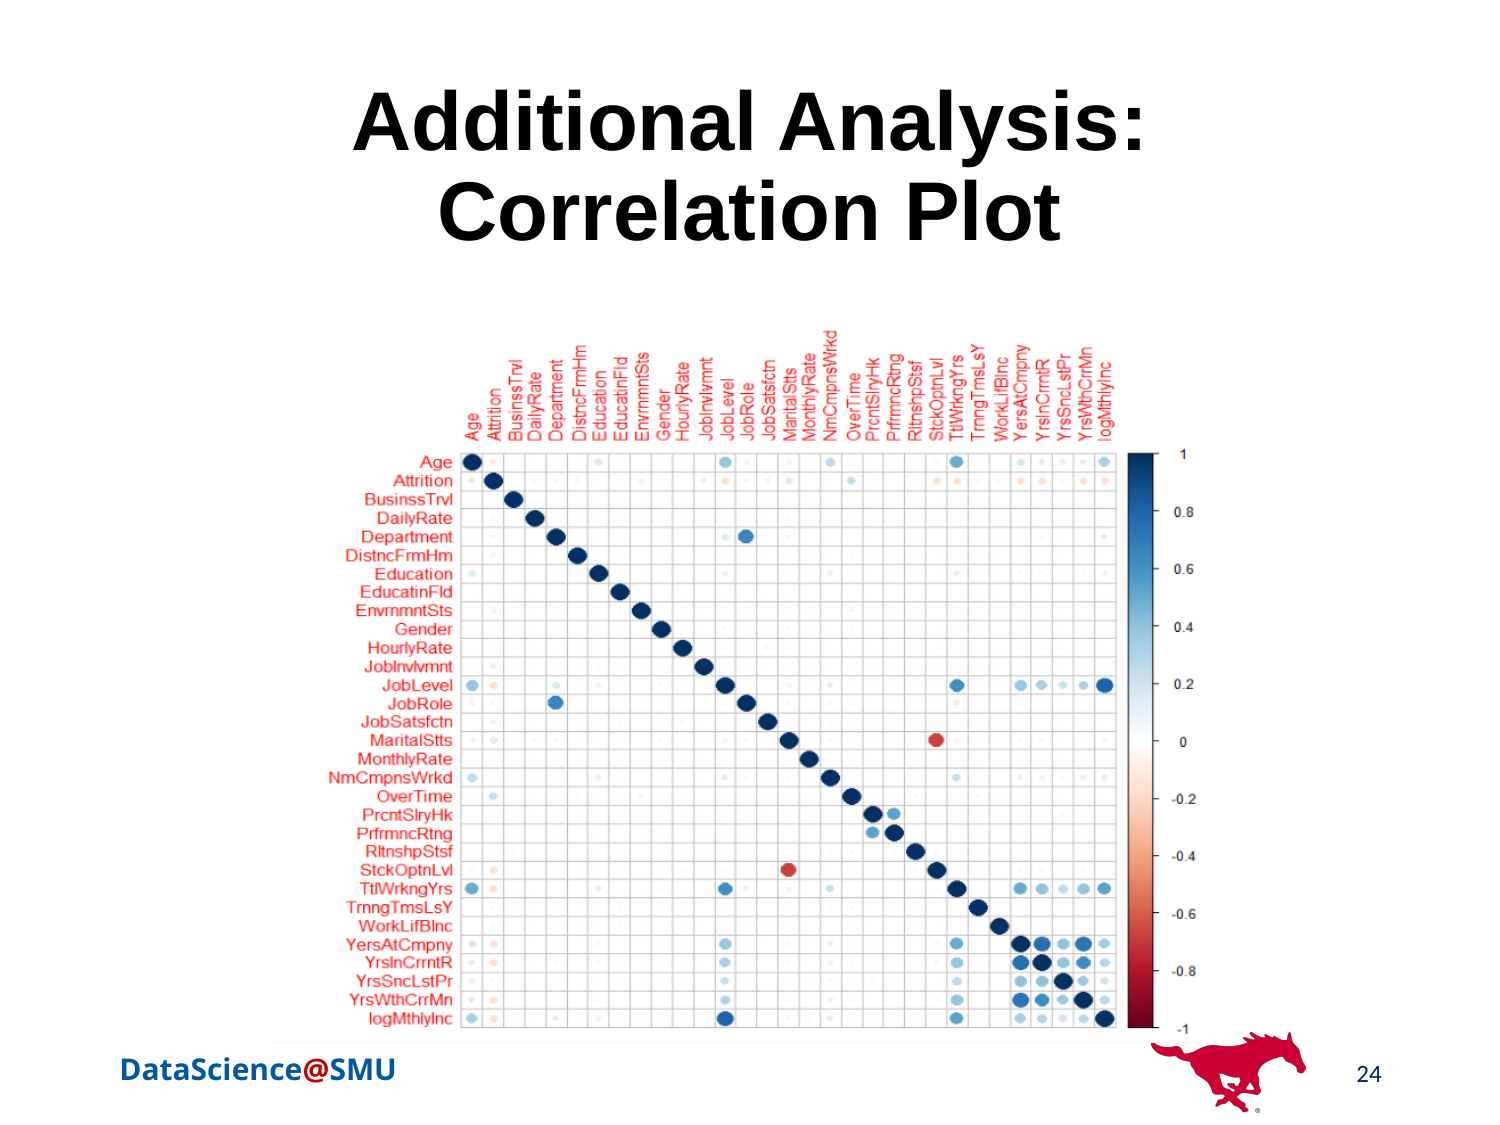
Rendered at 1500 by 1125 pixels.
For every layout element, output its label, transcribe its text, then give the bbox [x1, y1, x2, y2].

picture [1151, 1103, 1306, 1113]
picture [271, 294, 1306, 1043]
title Additional Analysis: Correlation Plot [103, 59, 1397, 278]
slide_number 24 [1059, 1042, 1397, 1103]
